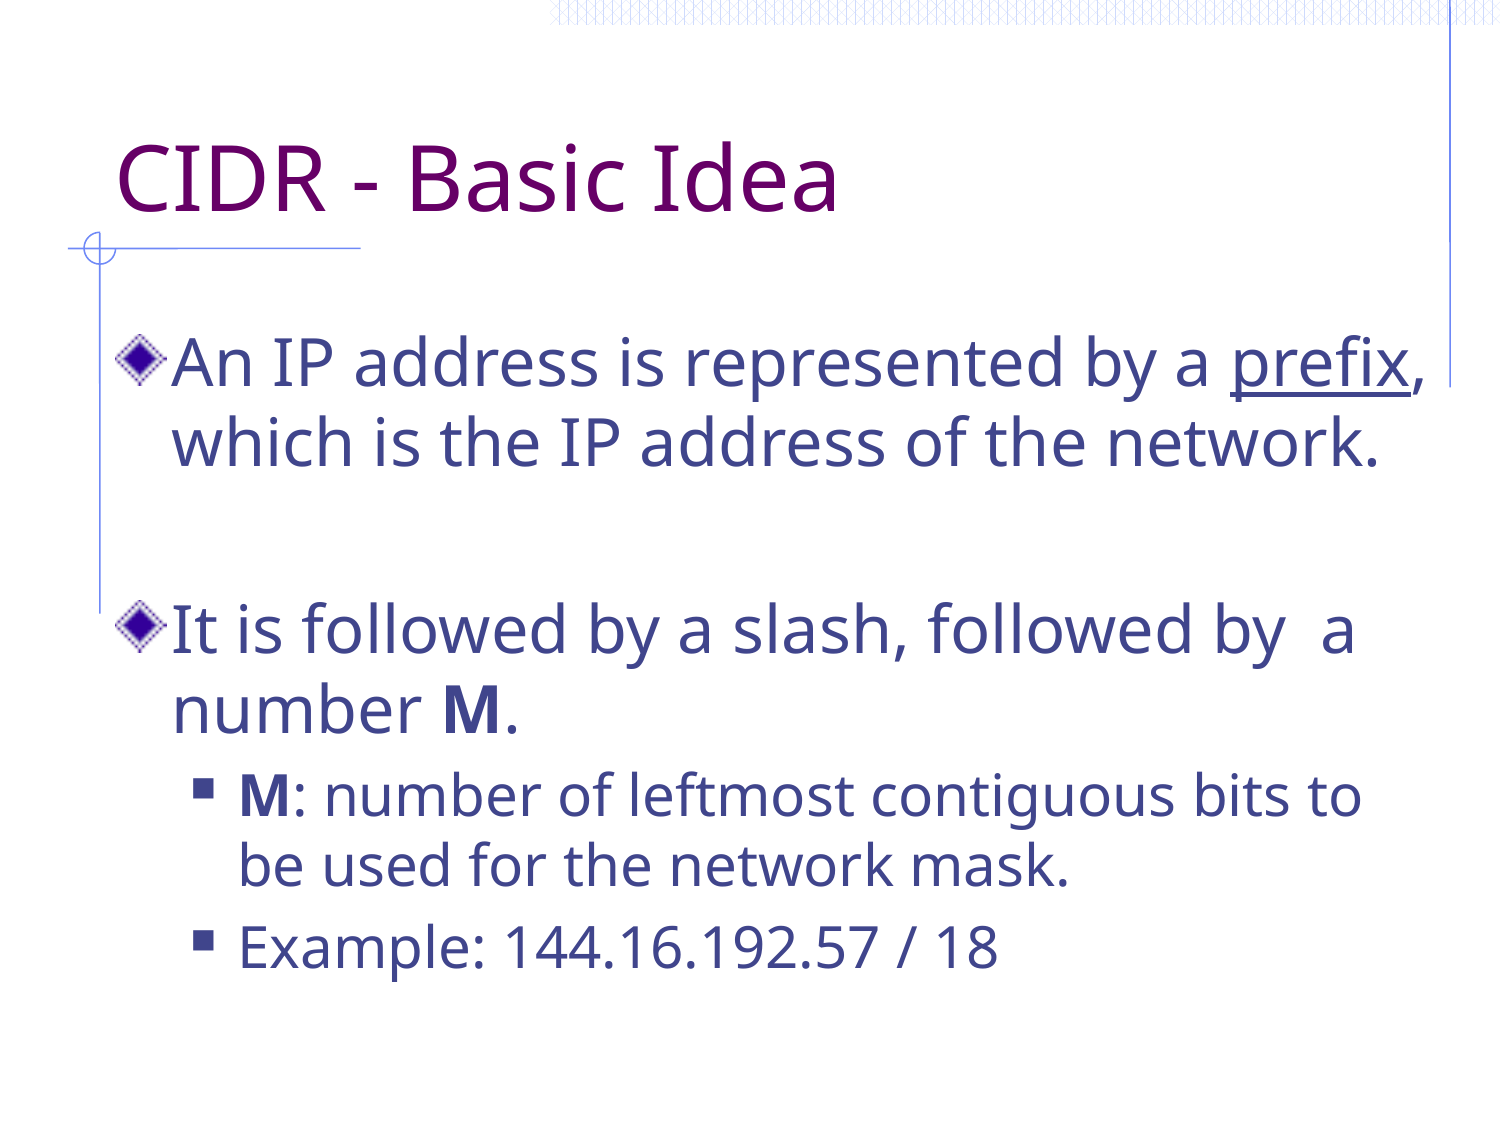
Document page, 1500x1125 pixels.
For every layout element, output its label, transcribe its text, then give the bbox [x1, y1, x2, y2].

picture [115, 600, 167, 653]
picture [115, 334, 167, 386]
list An IP address is represented by a prefix, which is the IP address of the network. It is followed by a slash, followed by a number M. M: number of leftmost contiguous bits to be used for the network mask. Example: 144.16.192.57 / 18 [100, 312, 1459, 1047]
title CIDR - Basic Idea [99, 50, 1375, 238]
